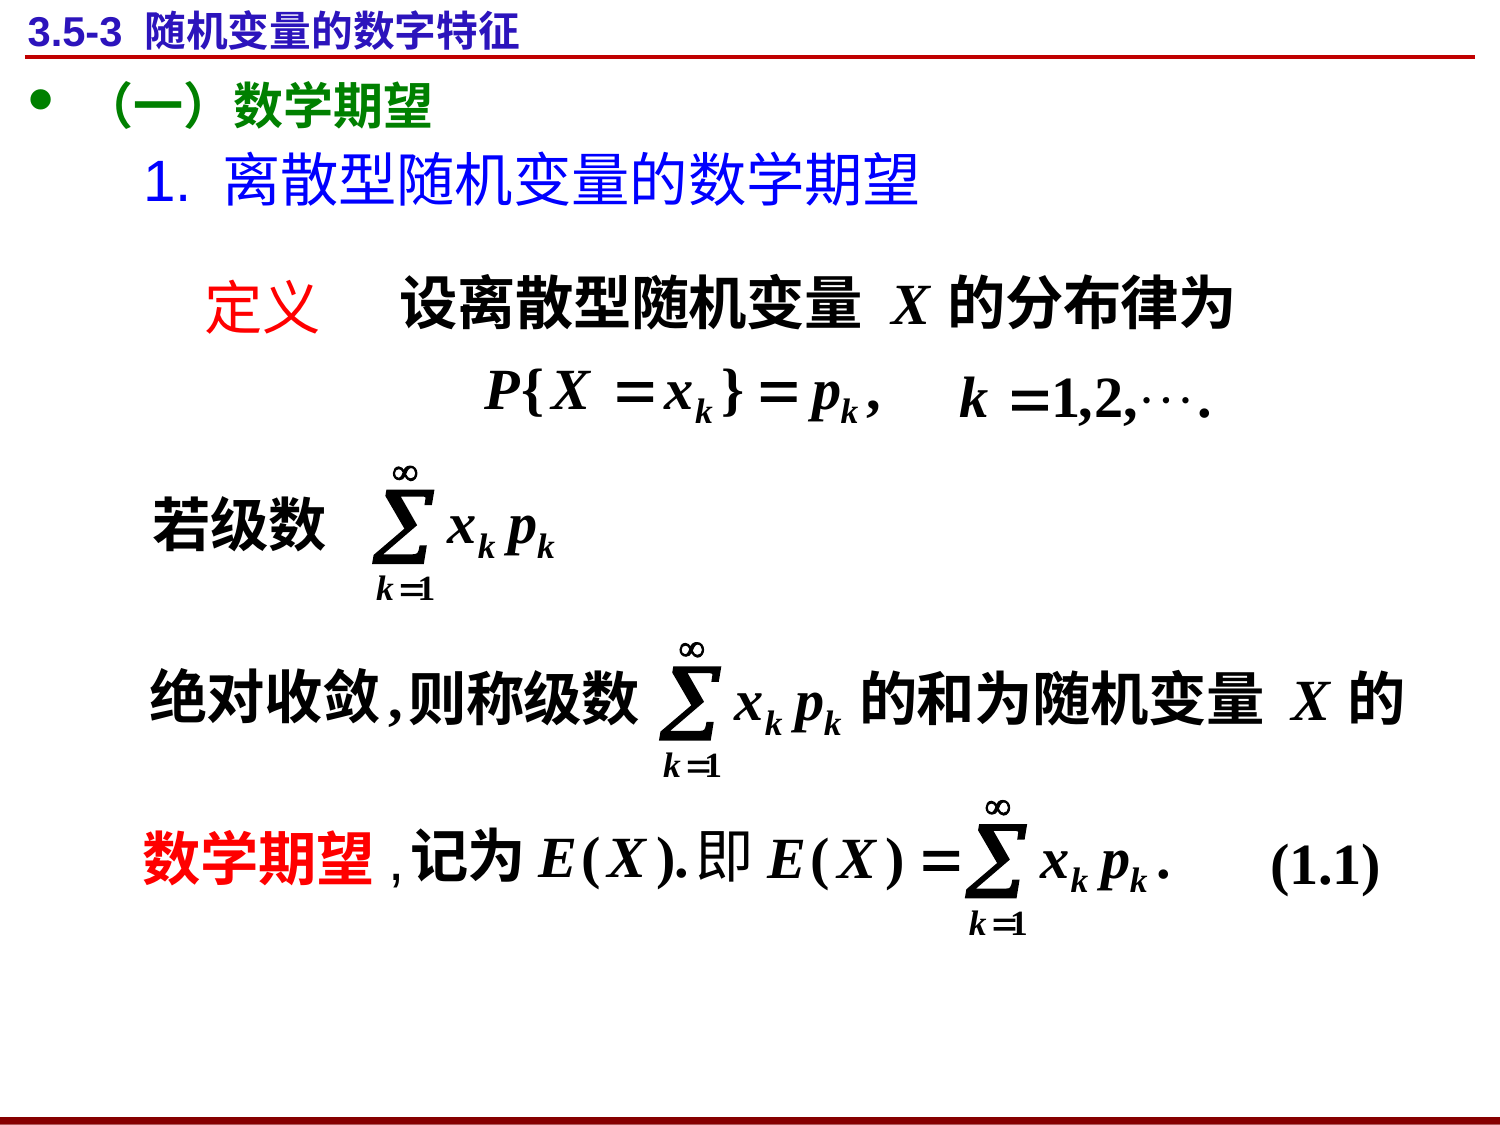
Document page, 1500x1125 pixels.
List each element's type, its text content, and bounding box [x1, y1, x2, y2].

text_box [396, 269, 1241, 344]
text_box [478, 358, 885, 431]
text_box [370, 449, 583, 607]
text_box 即 [680, 812, 756, 897]
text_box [148, 665, 406, 734]
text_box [1269, 838, 1383, 904]
text_box 数学期望, [127, 815, 421, 900]
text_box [151, 493, 364, 566]
title 3.5-3 随机变量的数字特征 [12, 6, 1304, 53]
text_box 定义 [189, 264, 371, 349]
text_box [955, 371, 1215, 433]
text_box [407, 626, 1423, 783]
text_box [407, 825, 708, 897]
list （一）数学期望 [12, 54, 1488, 1113]
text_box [761, 791, 1173, 941]
text_box 1. 离散型随机变量的数学期望 [128, 135, 1192, 221]
